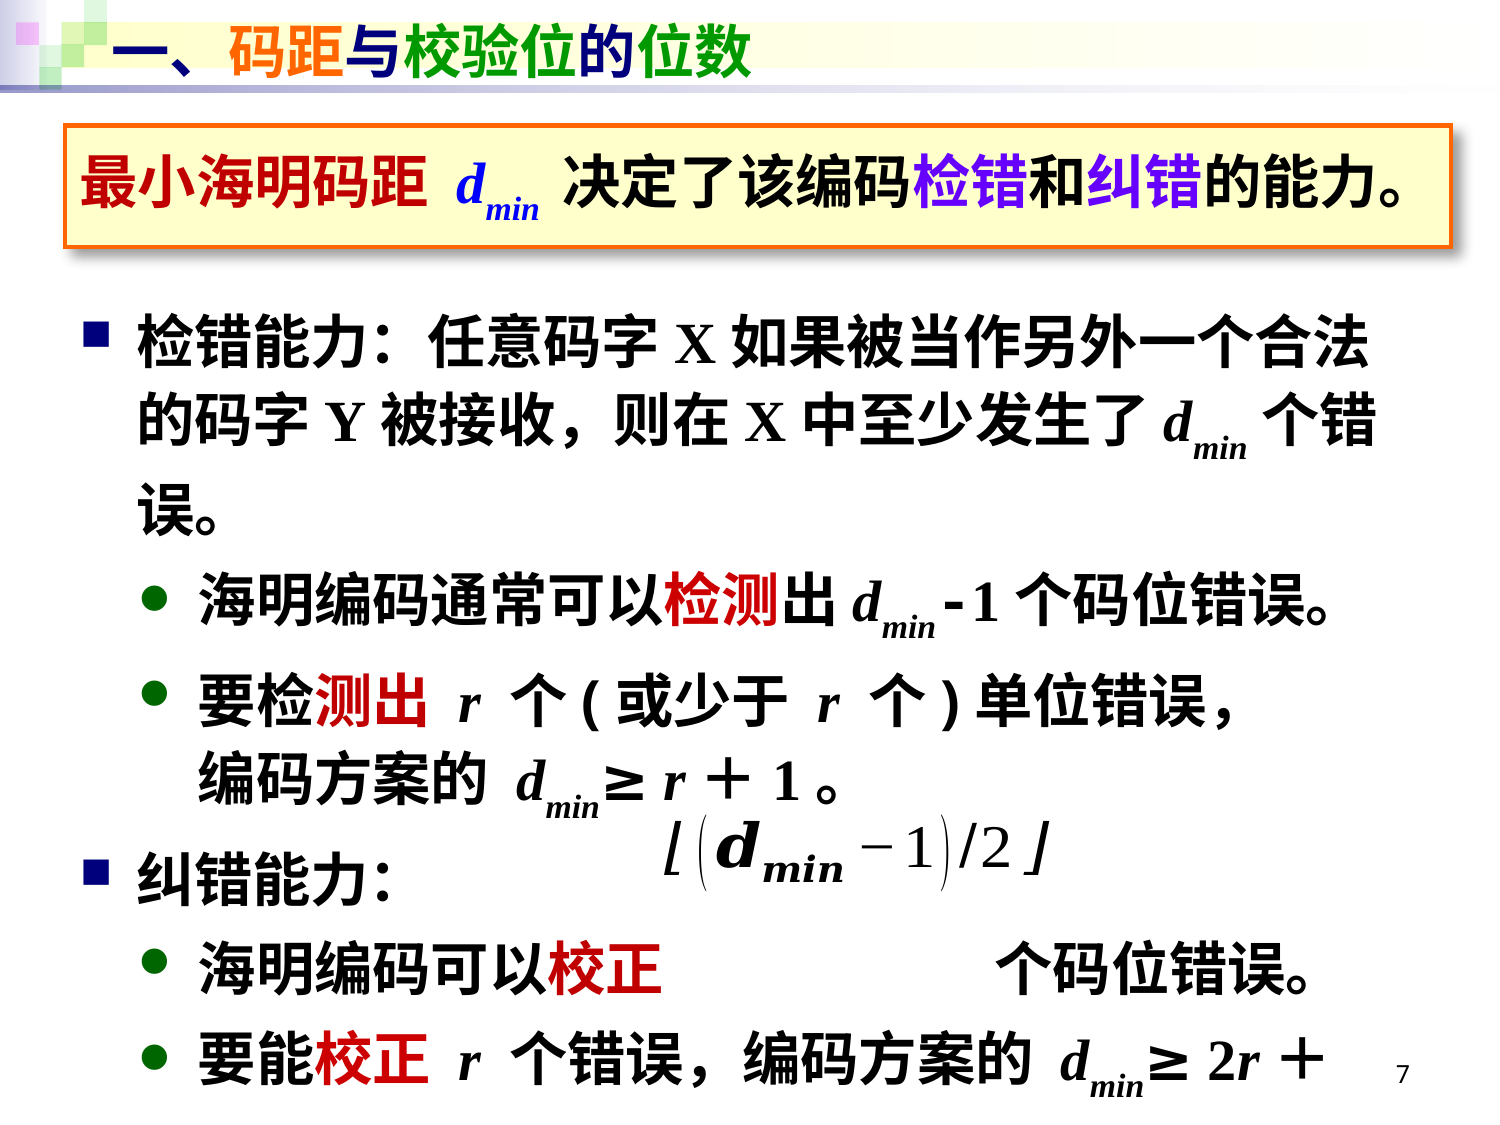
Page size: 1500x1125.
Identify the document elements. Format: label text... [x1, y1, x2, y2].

text_box 检错能力：任意码字X如果被当作另外一个合法的码字Y被接收，则在X中至少发生了dmin个错误。 海明编码通常可以检测出dmin-1个码位错误。 要检测出 r 个(或少于 r 个)单位错误， 编码方案的 dmin≥ r＋1。 纠错能力： 海明编码可以校正 个码位错误。 要能校正 r 个错误，编码方案的 dmin≥ 2r＋1。 [64, 290, 1437, 1047]
title 一、码距与校验位的位数 [96, 6, 1448, 94]
slide_number 7 [1074, 1047, 1426, 1101]
text_box 最小海明码距 dmin 决定了该编码检错和纠错的能力。 [64, 125, 1452, 247]
